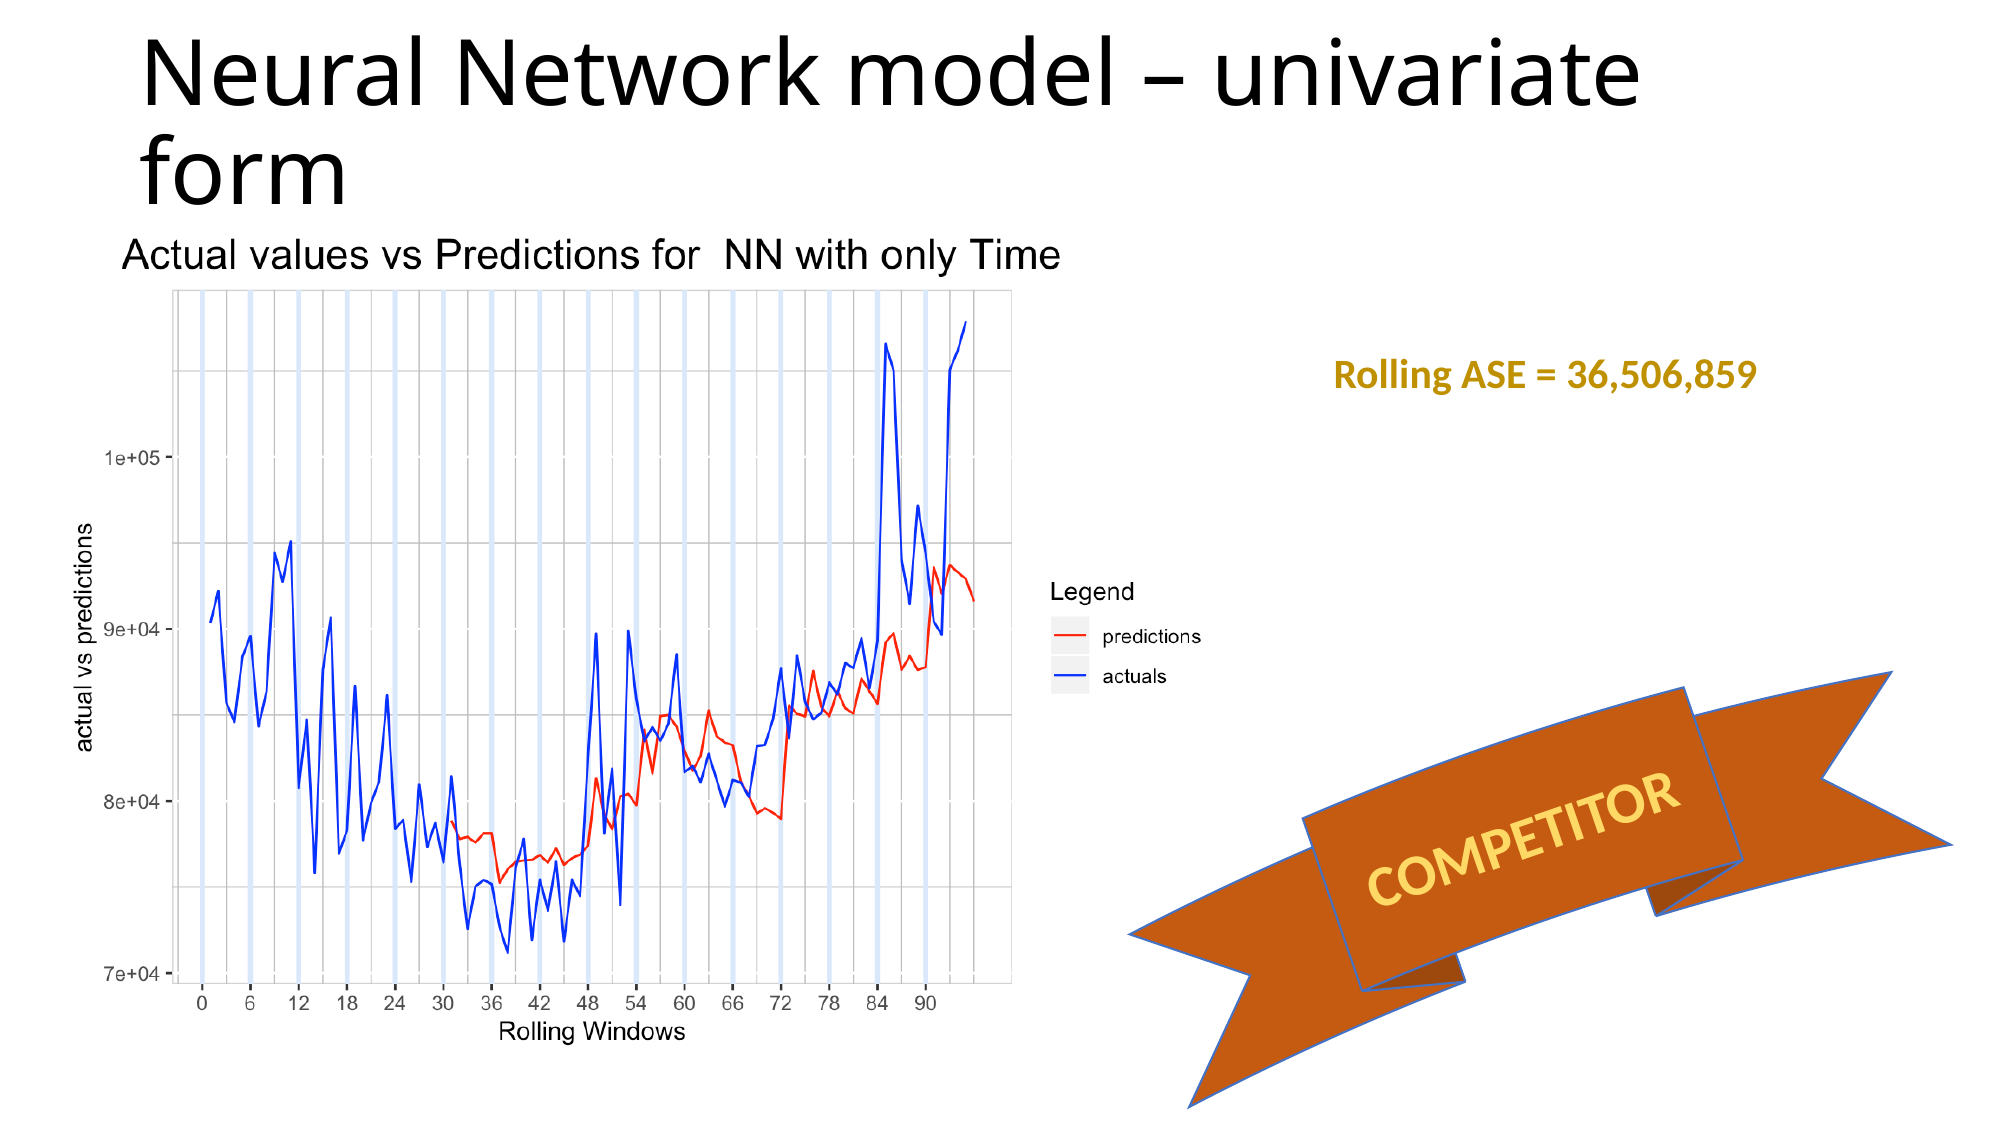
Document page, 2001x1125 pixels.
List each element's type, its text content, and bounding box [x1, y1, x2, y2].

text_box COMPETITOR [1189, 672, 1951, 1108]
text_box Rolling ASE = 36,506,859 [1326, 339, 1777, 405]
picture [64, 224, 1273, 1060]
title Neural Network model – univariate form [131, 15, 1858, 235]
